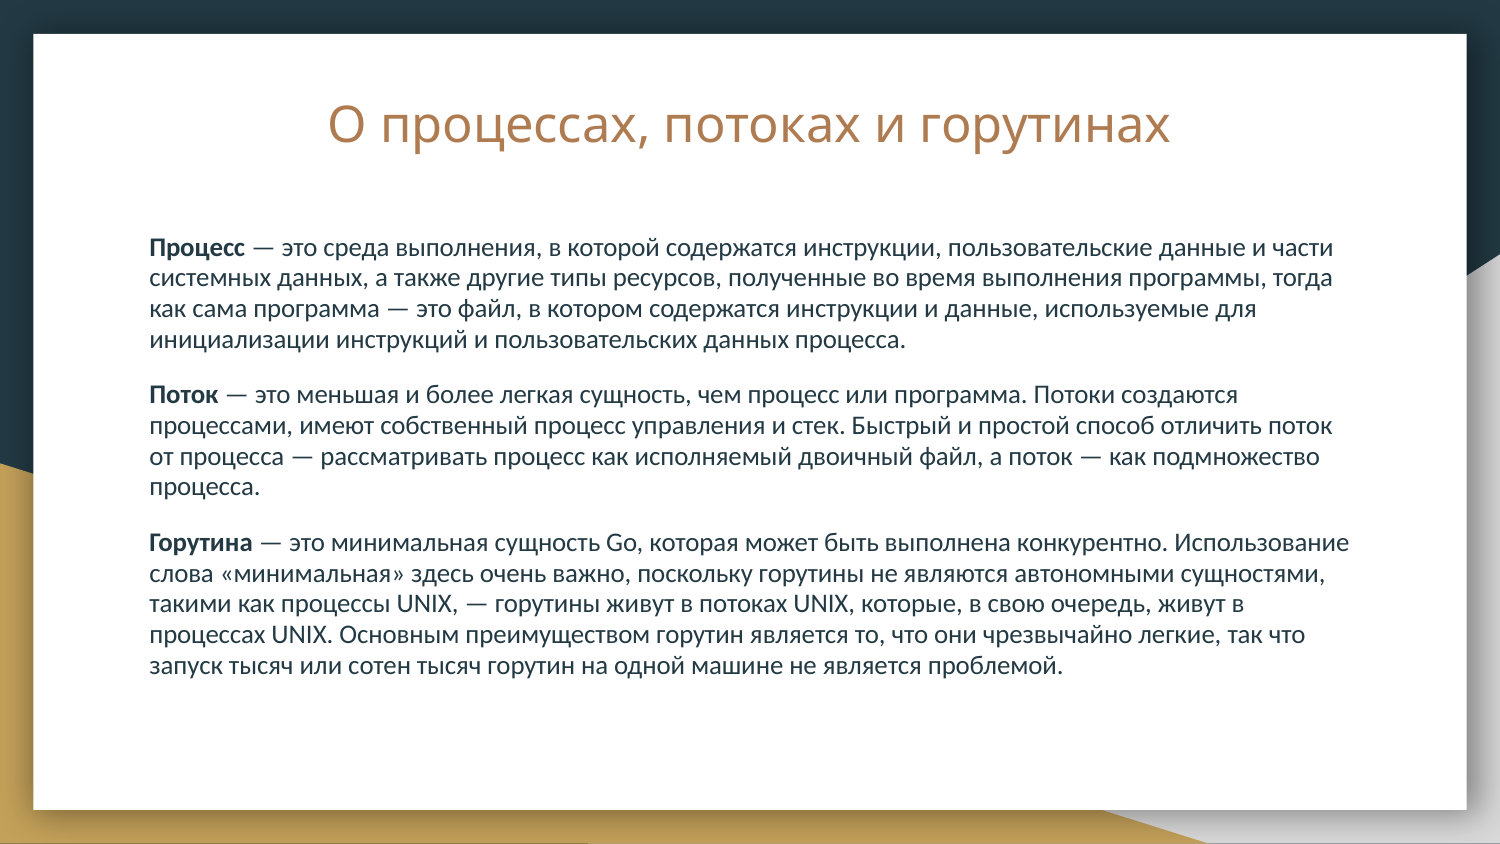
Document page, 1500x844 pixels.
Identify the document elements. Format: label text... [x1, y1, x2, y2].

title О процессах, потоках и горутинах [134, 73, 1366, 173]
list Процесс — это среда выполнения, в которой содержатся инструкции, пользовательские данные и части системных данных, а также другие типы ресурсов, полученные во время выполнения программы, тогда как сама программа — это файл, в котором содержатся инструкции и данные, используемые для инициализации инструкций и пользовательских данных процесса. Поток — это меньшая и более легкая сущность, чем процесс или программа. Потоки создаются процессами, имеют собственный процесс управления и стек. Быстрый и простой способ отличить поток от процесса — рассматривать процесс как исполняемый двоичный файл, а поток — как подмножество процесса. Горутина — это минимальная сущность Go, которая может быть выполнена конкурентно. Использование слова «минимальная» здесь очень важно, поскольку горутины не являются автономными сущностями, такими как процессы UNIX, — горутины живут в потоках UNIX, которые, в свою очередь, живут в процессах UNIX. Основным преимуществом горутин является то, что они чрезвычайно легкие, так что запуск тысяч или сотен тысяч горутин на одной машине не является проблемой. [134, 217, 1366, 729]
